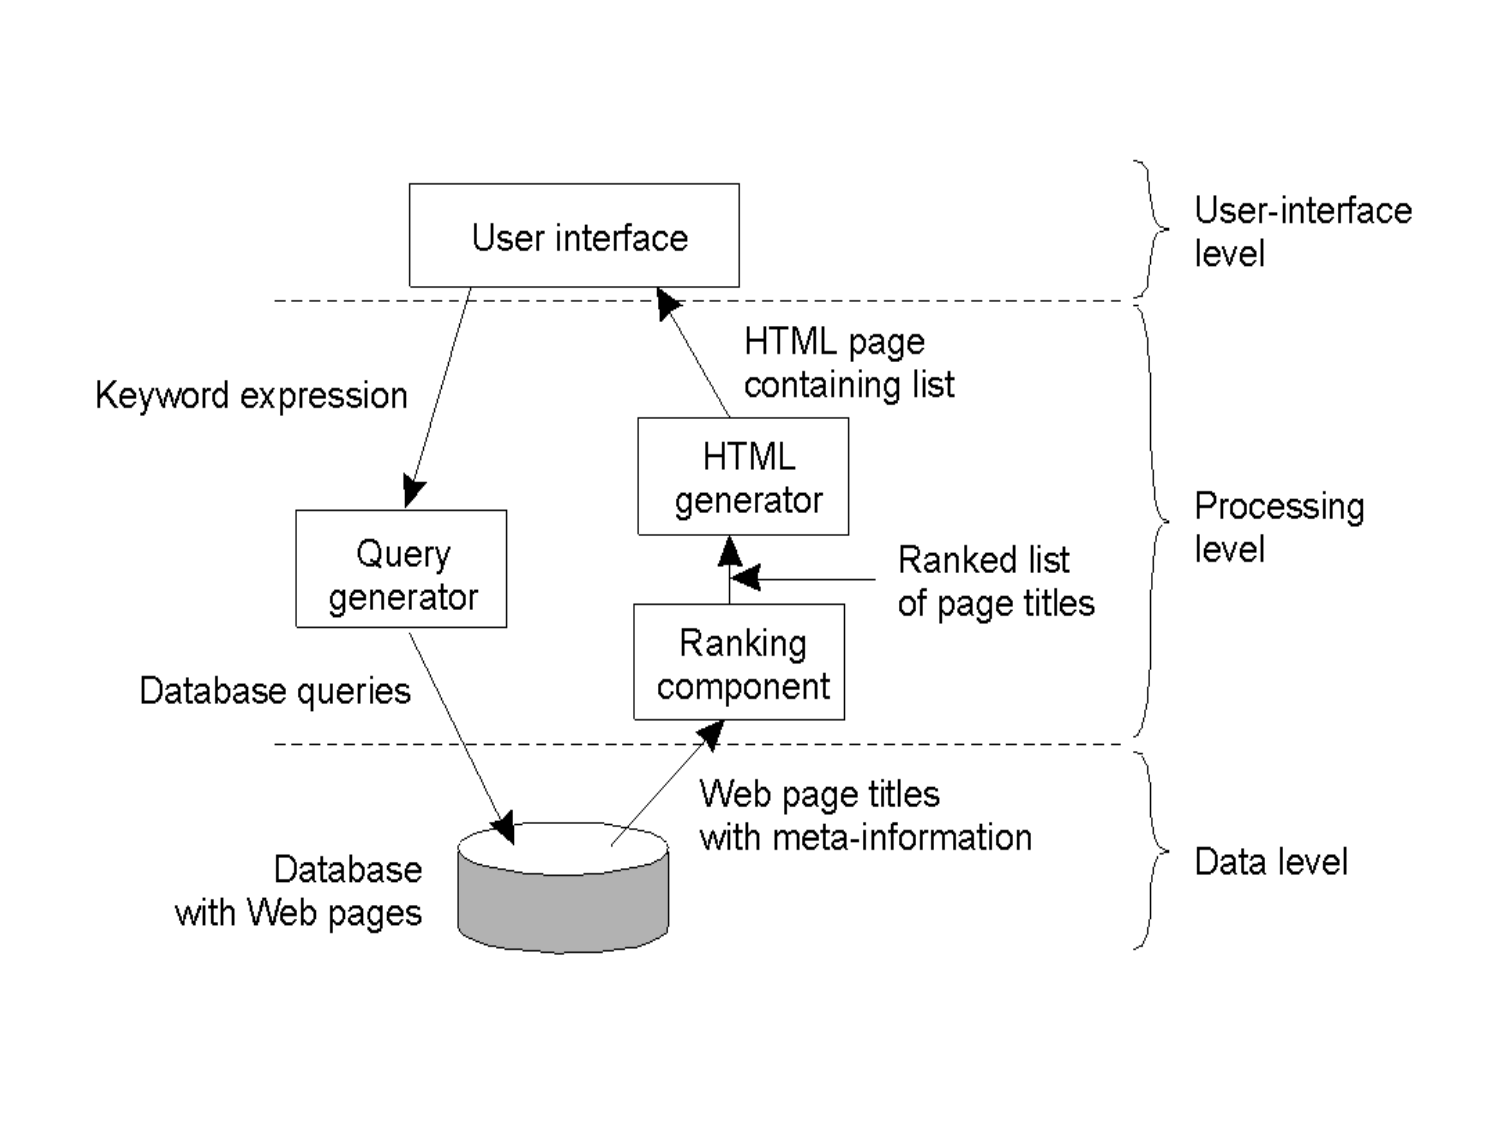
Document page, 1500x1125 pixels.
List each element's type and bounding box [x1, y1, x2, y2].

picture [49, 137, 1451, 976]
